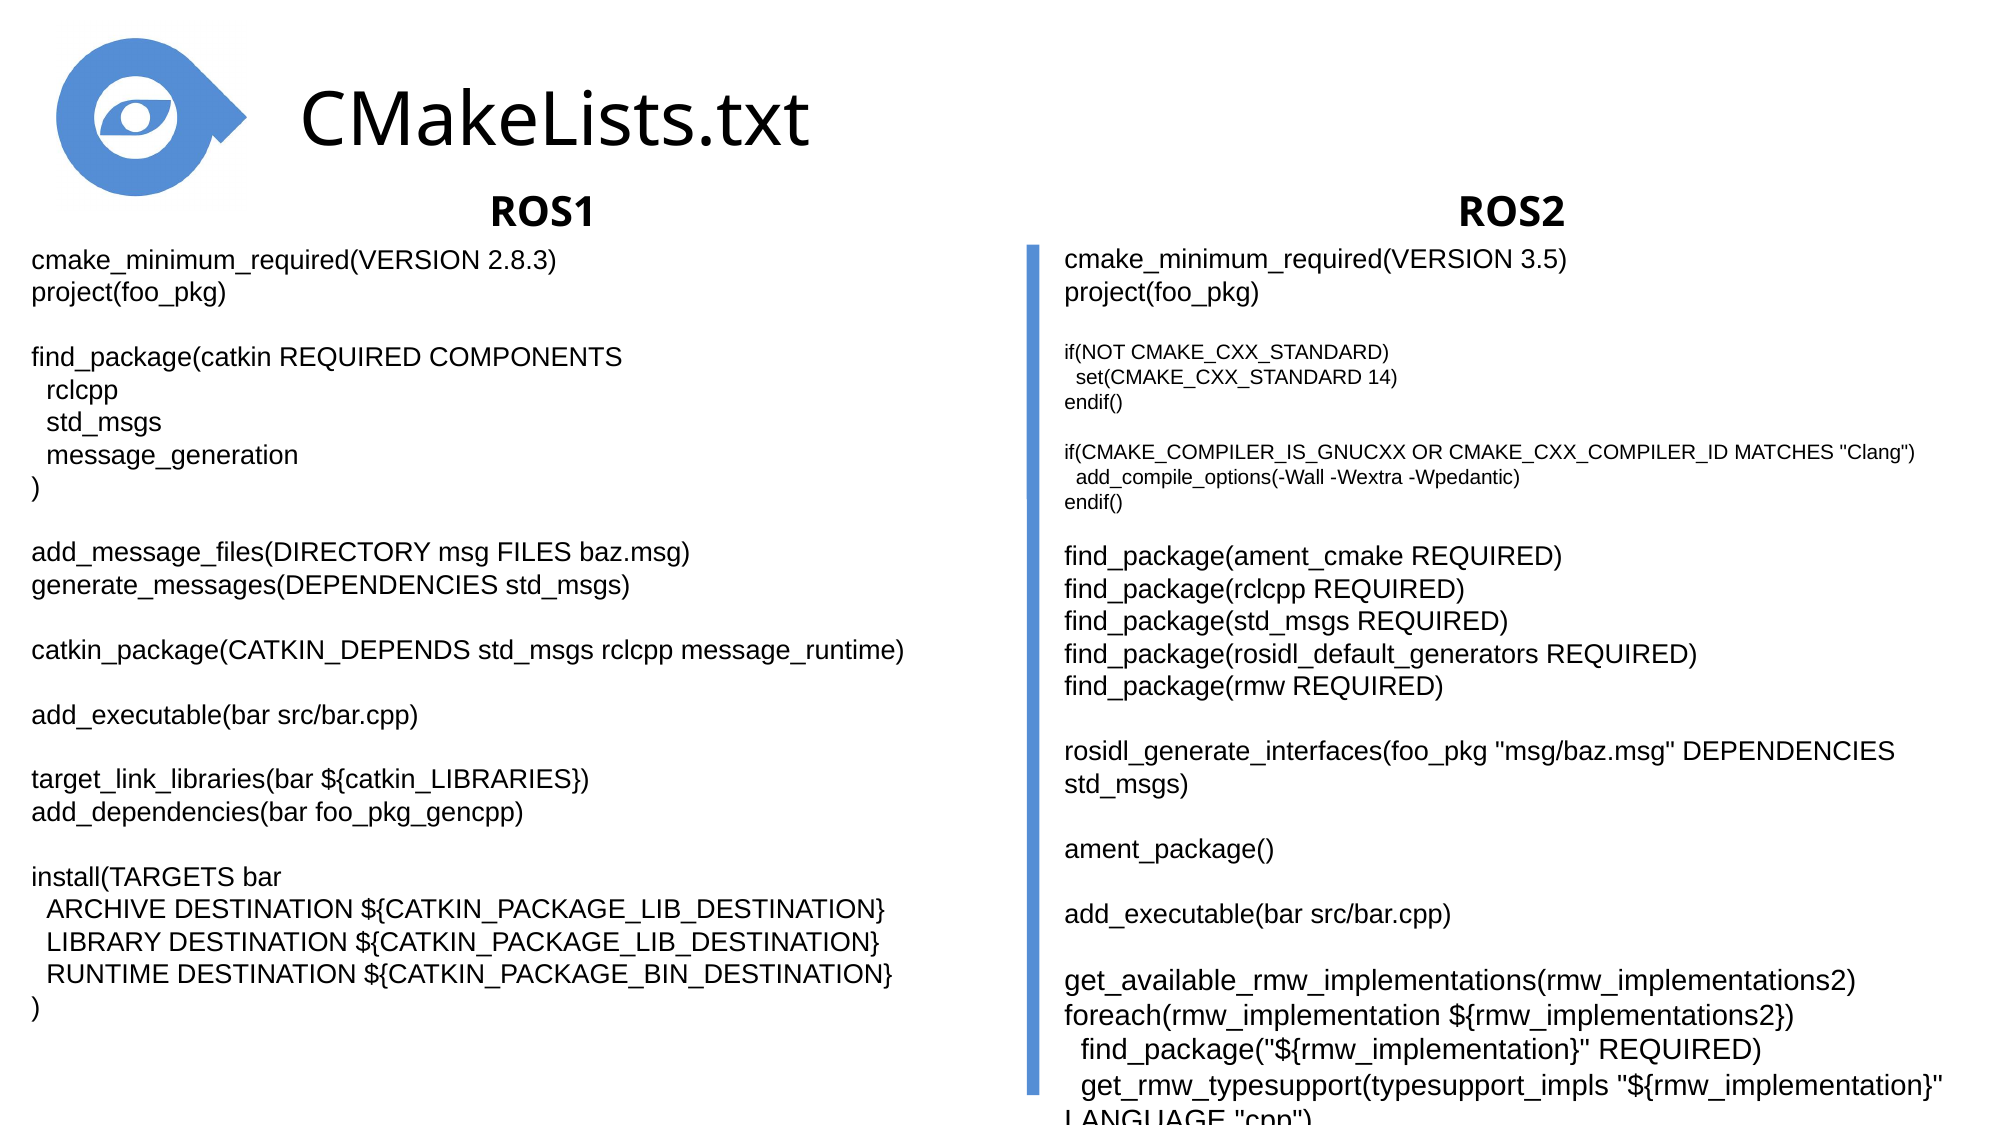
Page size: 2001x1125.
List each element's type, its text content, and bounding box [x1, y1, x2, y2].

text_box CMakeLists.txt [284, 62, 763, 168]
text_box cmake_minimum_required(VERSION 2.8.3) project(foo_pkg) find_package(catkin REQUIRED COMPONENTS rclcpp std_msgs message_generation ) add_message_files(DIRECTORY msg FILES baz.msg) generate_messages(DEPENDENCIES std_msgs) catkin_package(CATKIN_DEPENDS std_msgs rclcpp message_runtime) add_executable(bar src/bar.cpp) target_link_libraries(bar ${catkin_LIBRARIES}) add_dependencies(bar foo_pkg_gencpp) install(TARGETS bar ARCHIVE DESTINATION ${CATKIN_PACKAGE_LIB_DESTINATION} LIBRARY DESTINATION ${CATKIN_PACKAGE_LIB_DESTINATION} RUNTIME DESTINATION ${CATKIN_PACKAGE_BIN_DESTINATION} ) [16, 234, 1017, 774]
text_box ROS1 [81, 177, 1006, 234]
text_box cmake_minimum_required(VERSION 3.5) project(foo_pkg) if(NOT CMAKE_CXX_STANDARD) set(CMAKE_CXX_STANDARD 14) endif() if(CMAKE_COMPILER_IS_GNUCXX OR CMAKE_CXX_COMPILER_ID MATCHES "Clang") add_compile_options(-Wall -Wextra -Wpedantic) endif() find_package(ament_cmake REQUIRED) find_package(rclcpp REQUIRED) find_package(std_msgs REQUIRED) find_package(rosidl_default_generators REQUIRED) find_package(rmw REQUIRED) rosidl_generate_interfaces(foo_pkg "msg/baz.msg" DEPENDENCIES std_msgs) ament_package() add_executable(bar src/bar.cpp) get_available_rmw_implementations(rmw_implementations2) foreach(rmw_implementation ${rmw_implementations2}) find_package("${rmw_implementation}" REQUIRED) get_rmw_typesupport(typesupport_impls "${rmw_implementation}" LANGUAGE "cpp") foreach(typesupport_impl ${typesupport_impls}) rosidl_target_interfaces(bar foo_pkg_ros2 ${typesupport_impl} ) endforeach() Endforeach() ament_target_dependencies(bar "rclcpp" "std_msgs") install(TARGETS bar DESTINATION lib/${PROJECT_NAME}) [1049, 234, 1979, 1033]
picture [56, 20, 247, 211]
text_box ROS2 [1049, 176, 1974, 245]
